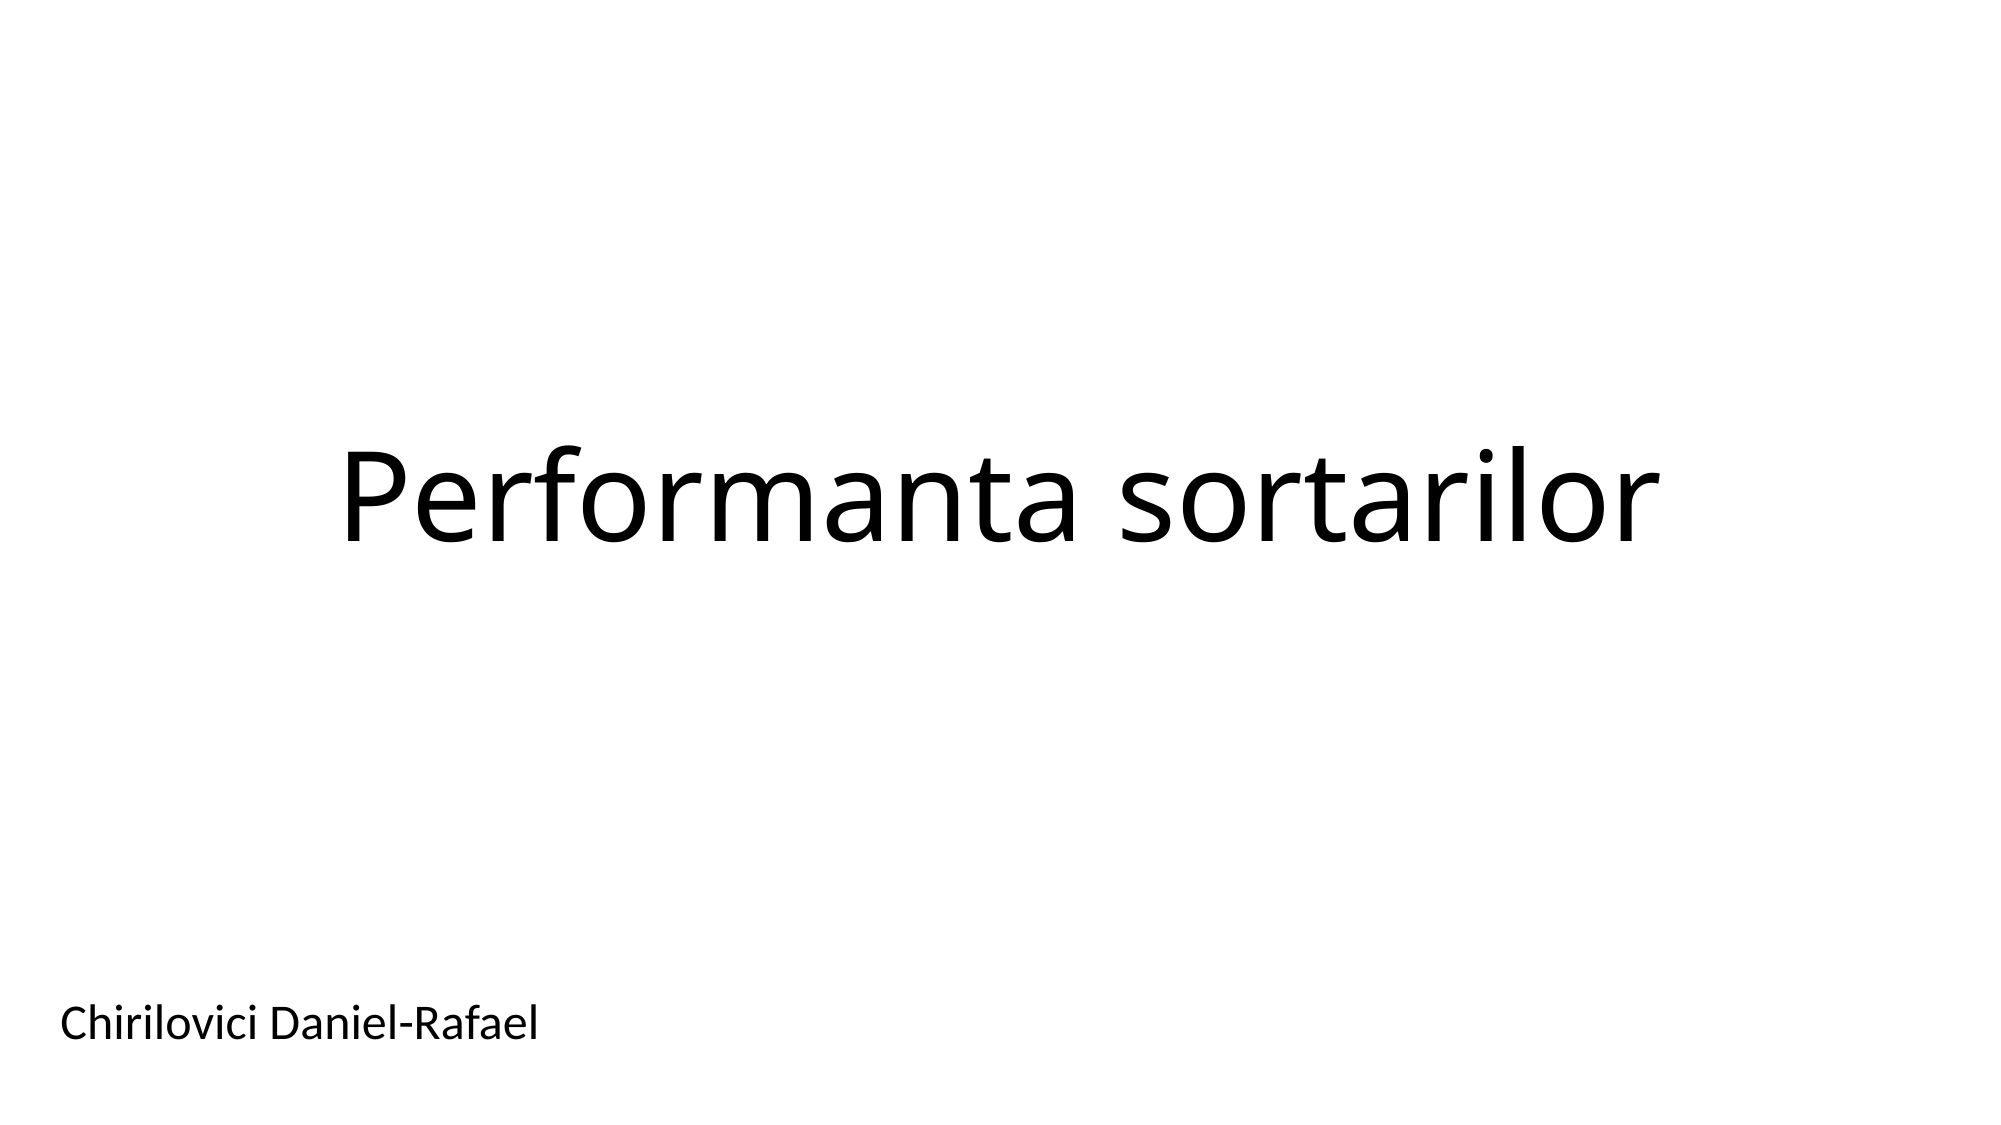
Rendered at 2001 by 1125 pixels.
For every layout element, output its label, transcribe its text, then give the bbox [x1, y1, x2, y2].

title Performanta sortarilor [249, 184, 1750, 576]
subtitle Chirilovici Daniel-Rafael [0, 989, 1050, 1125]
